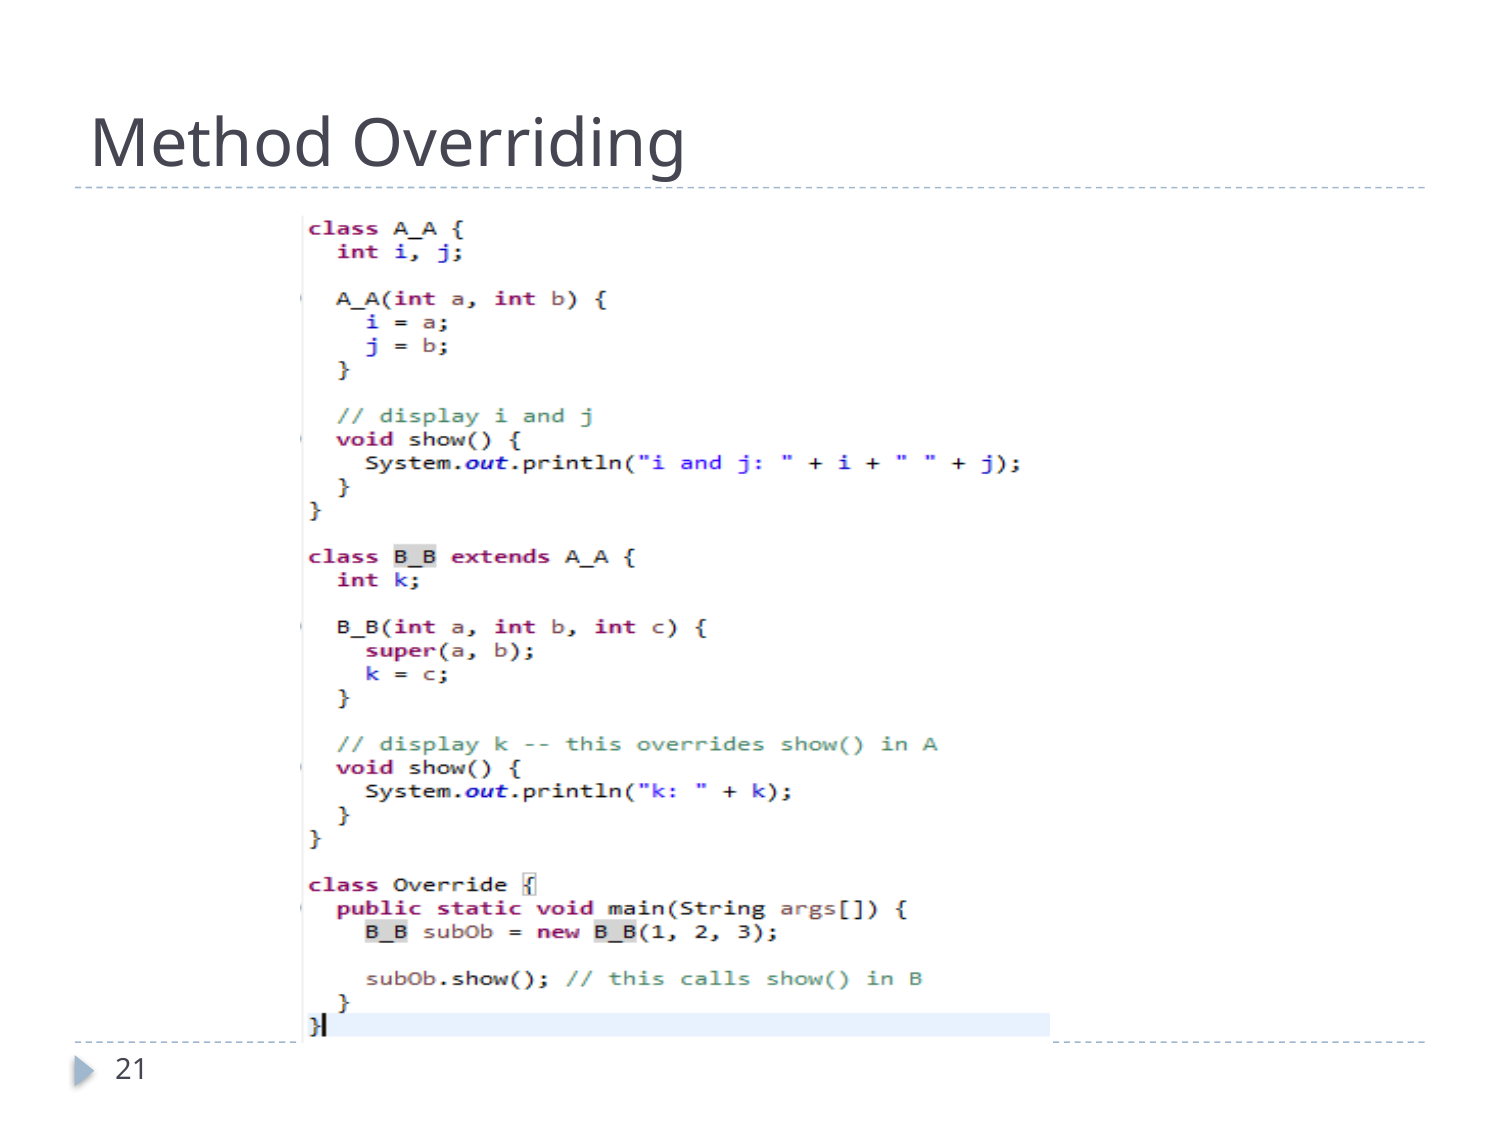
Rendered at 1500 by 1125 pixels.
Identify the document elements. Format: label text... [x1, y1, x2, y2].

slide_number 21 [100, 1042, 426, 1103]
title Method Overriding [75, 24, 1425, 188]
picture [299, 212, 1050, 1044]
